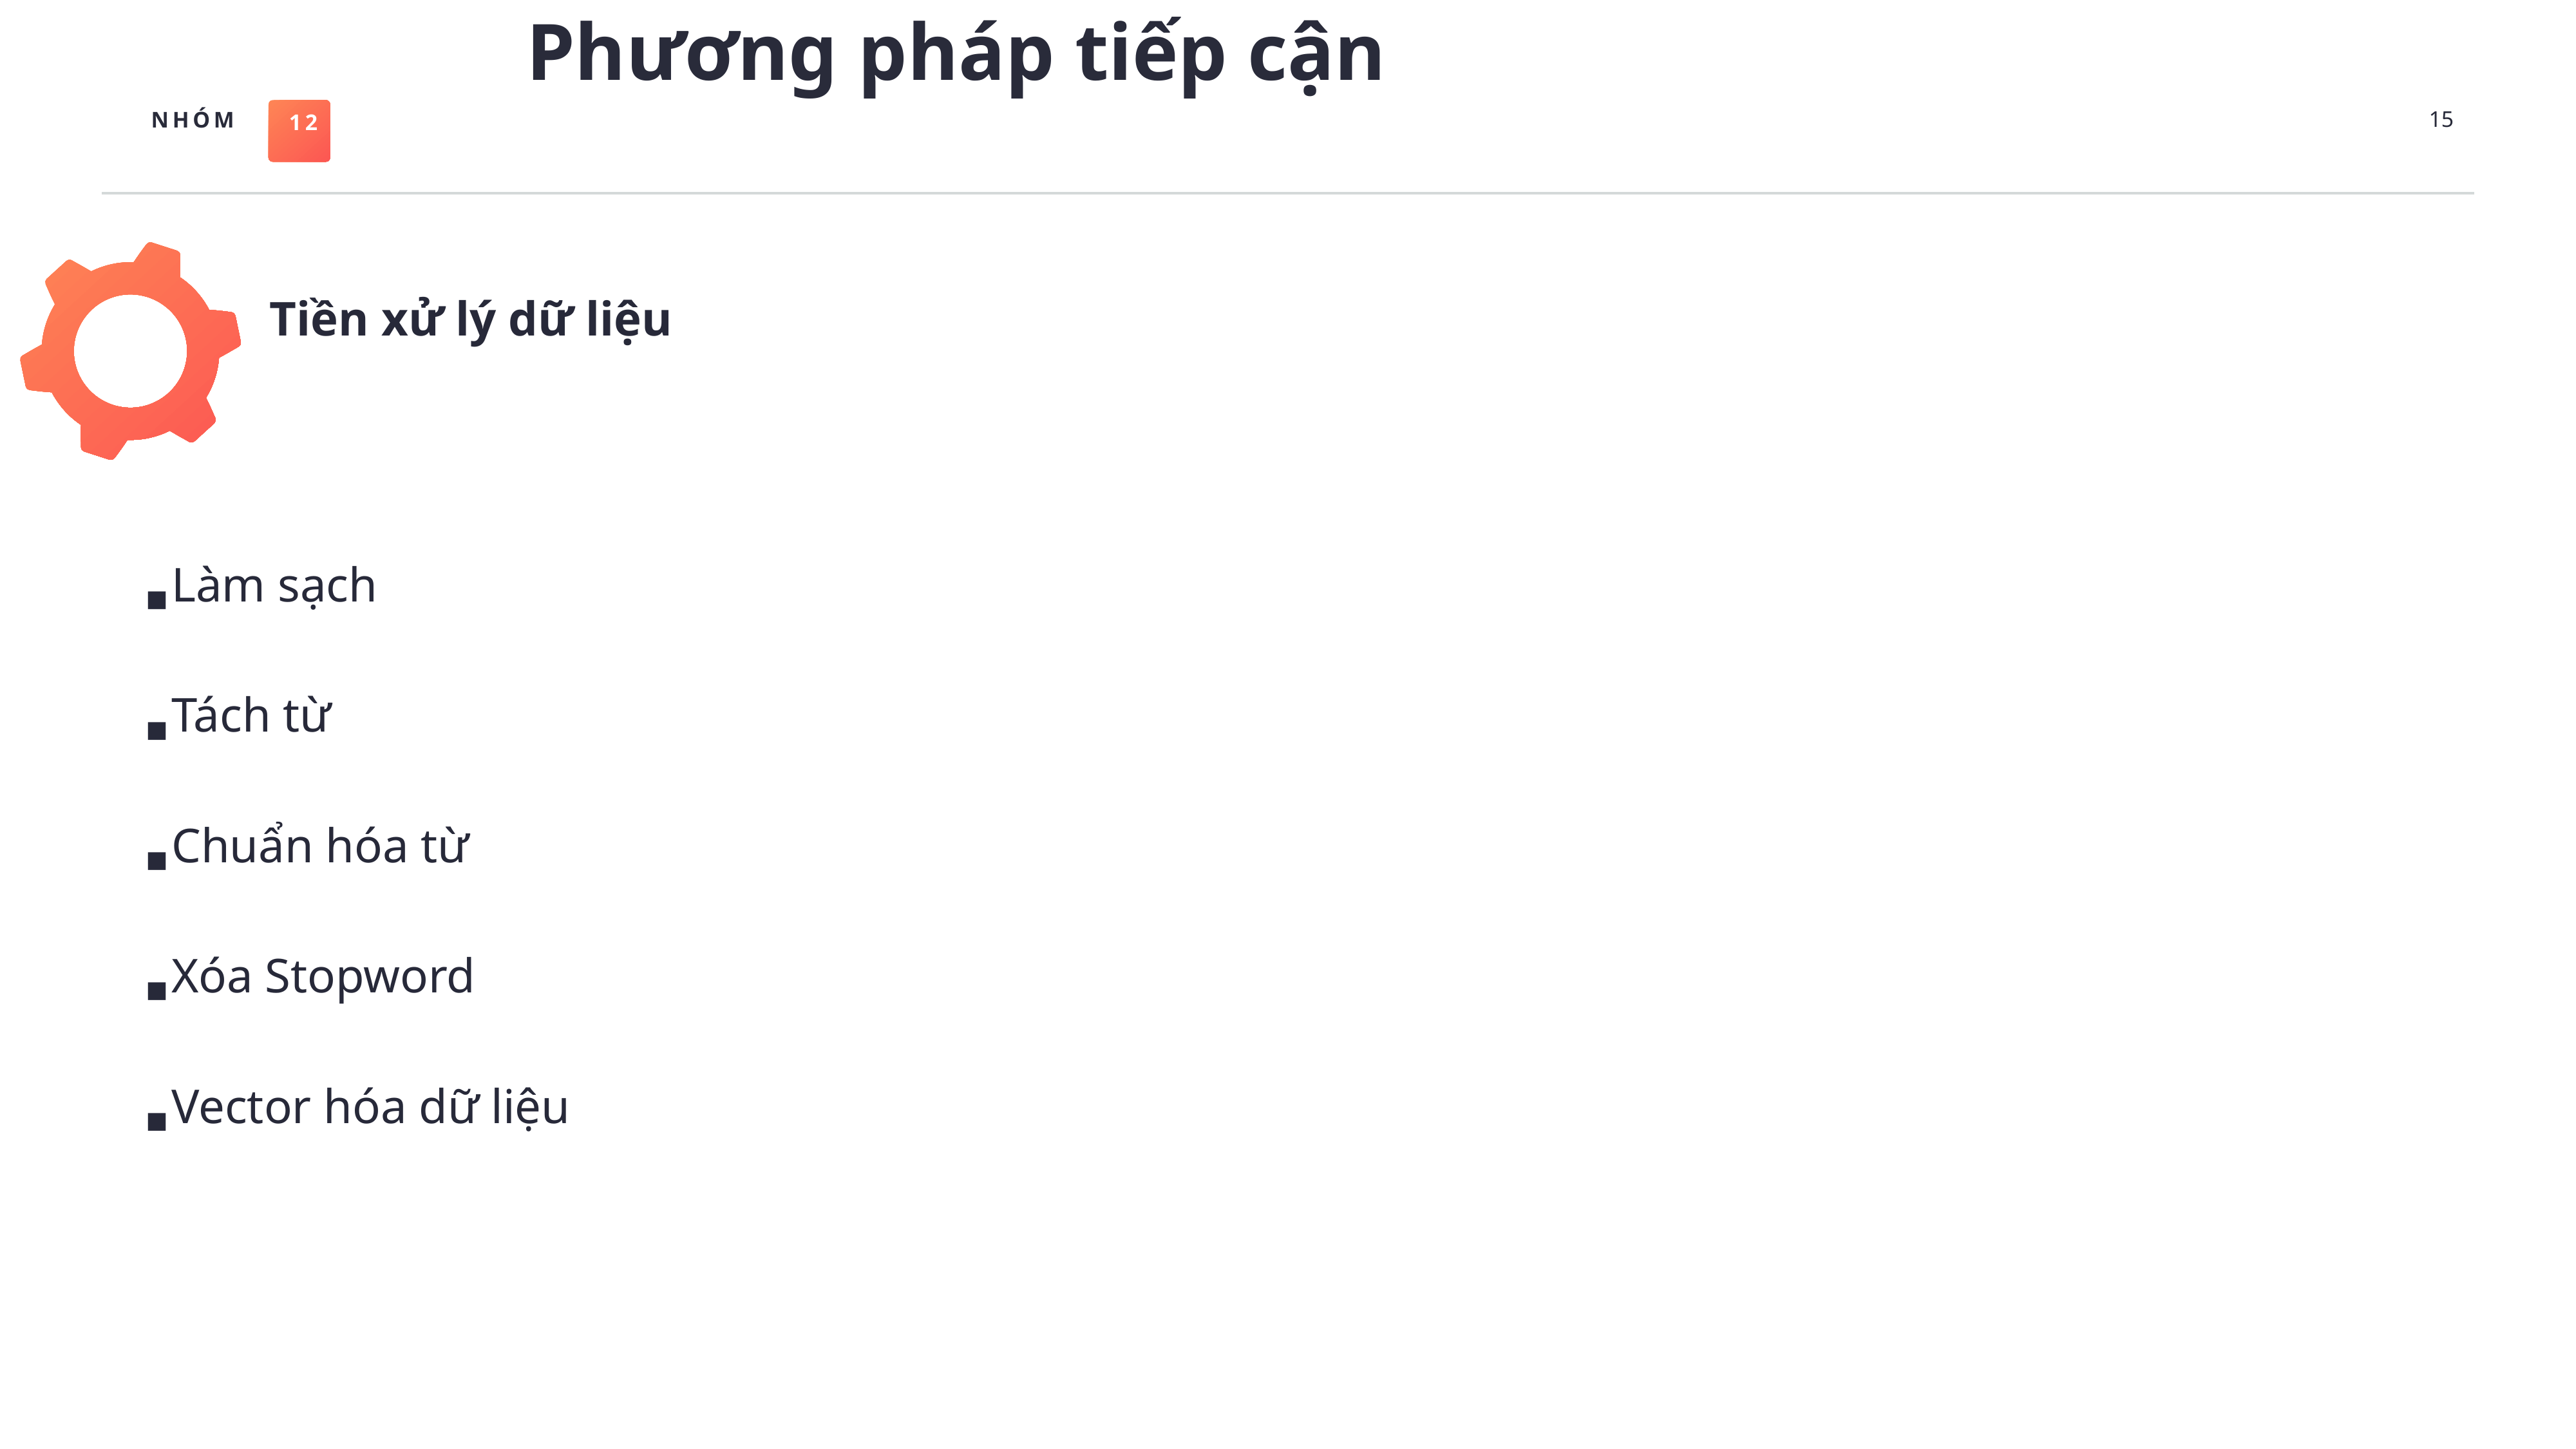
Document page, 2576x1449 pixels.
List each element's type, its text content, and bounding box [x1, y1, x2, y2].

text_box Phương pháp tiếp cận [520, 33, 2056, 186]
text_box Làm sạch Tách từ Chuẩn hóa từ Xóa Stopword Vector hóa dữ liệu [133, 550, 1003, 1103]
text_box [20, 242, 241, 460]
text_box Tiền xử lý dữ liệu [264, 306, 1617, 402]
slide_number 15 [2367, 99, 2459, 157]
